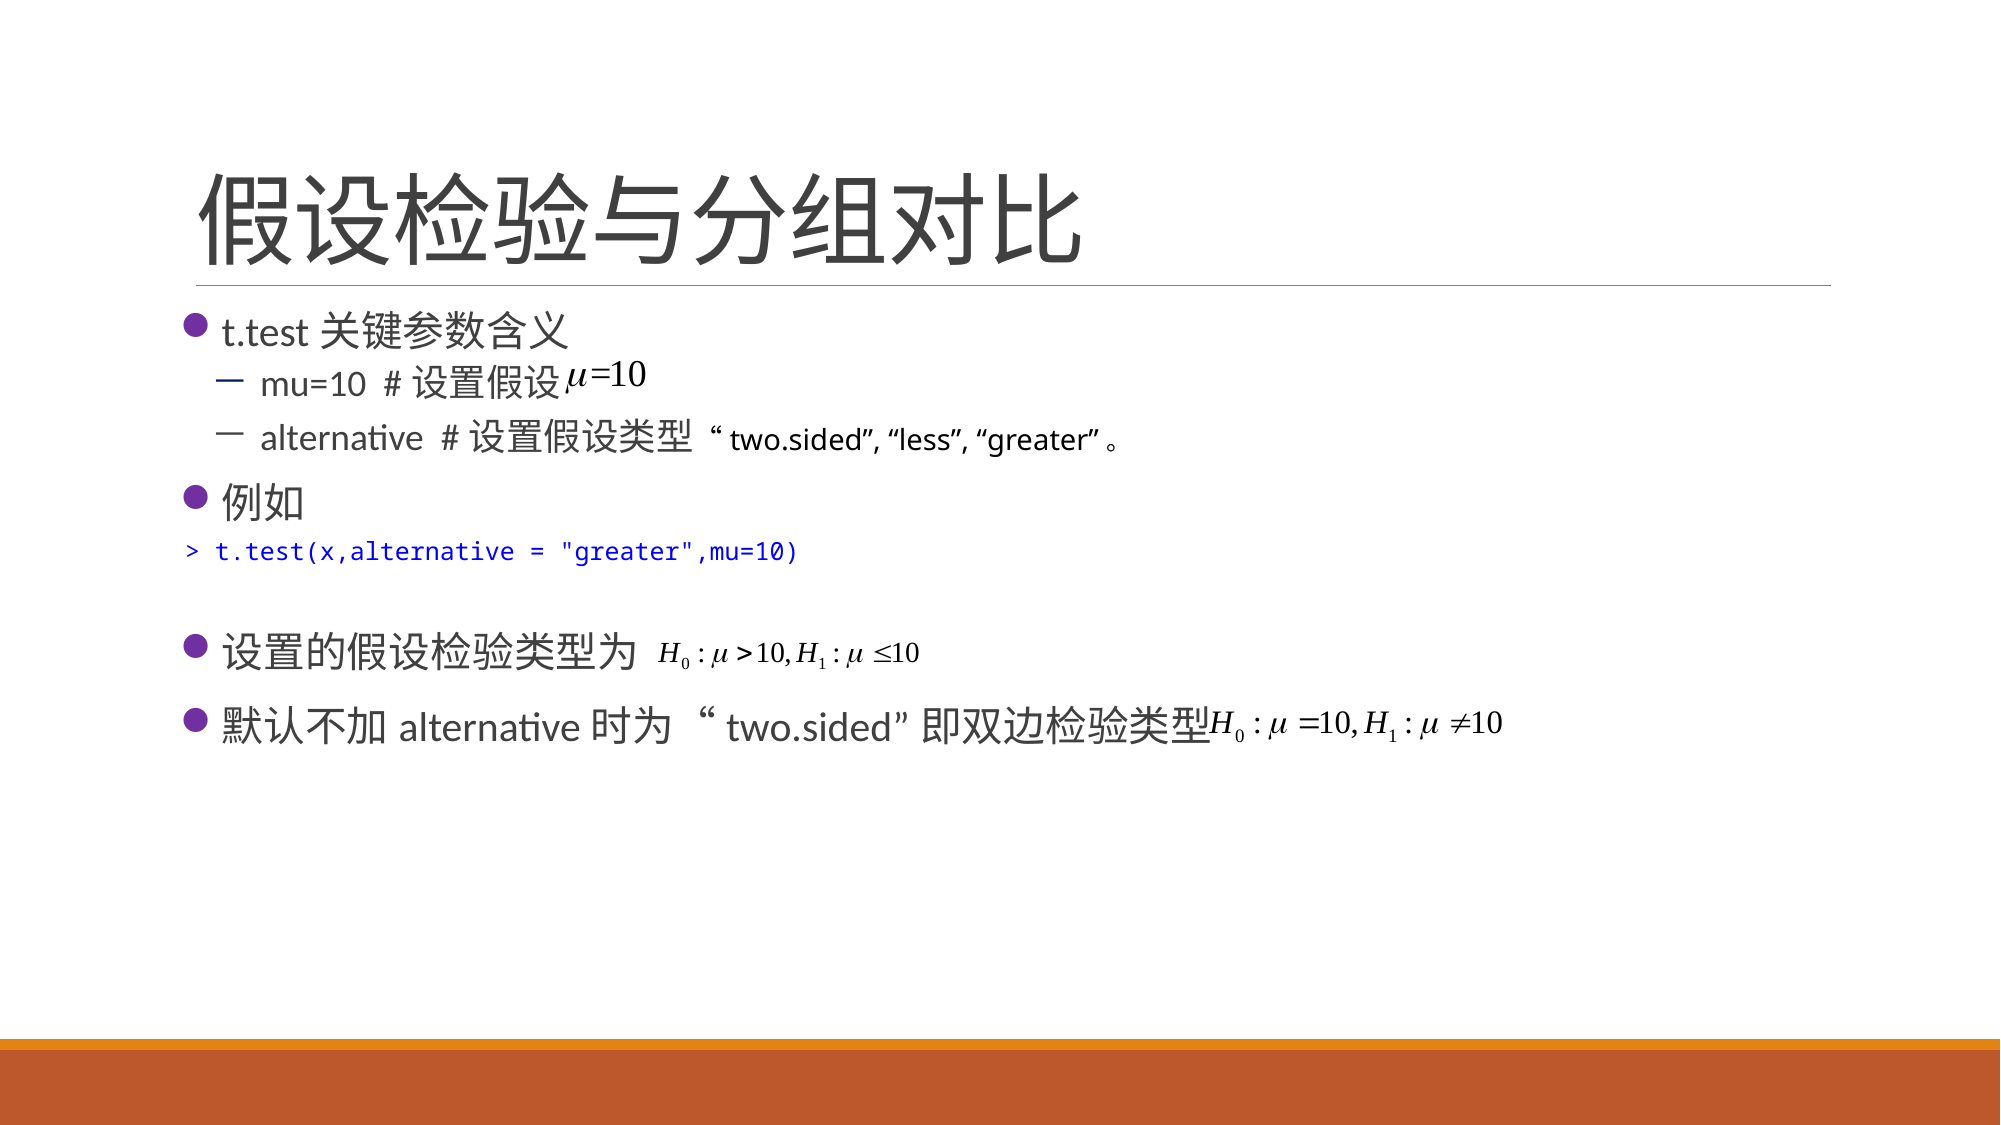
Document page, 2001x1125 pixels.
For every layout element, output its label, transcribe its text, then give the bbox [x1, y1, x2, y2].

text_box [1202, 700, 1510, 751]
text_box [652, 632, 925, 678]
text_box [557, 351, 654, 404]
text_box > t.test(x,alternative = "greater",mu=10) [184, 535, 801, 566]
list t.test关键参数含义 mu=10 #设置假设 alternative #设置假设类型“two.sided”, “less”, “greater”。 例如 设置的假设检验类型为 默认不加alternative时为“two.sided”即双边检验类型 [180, 302, 1830, 963]
title 假设检验与分组对比 [180, 47, 1830, 285]
